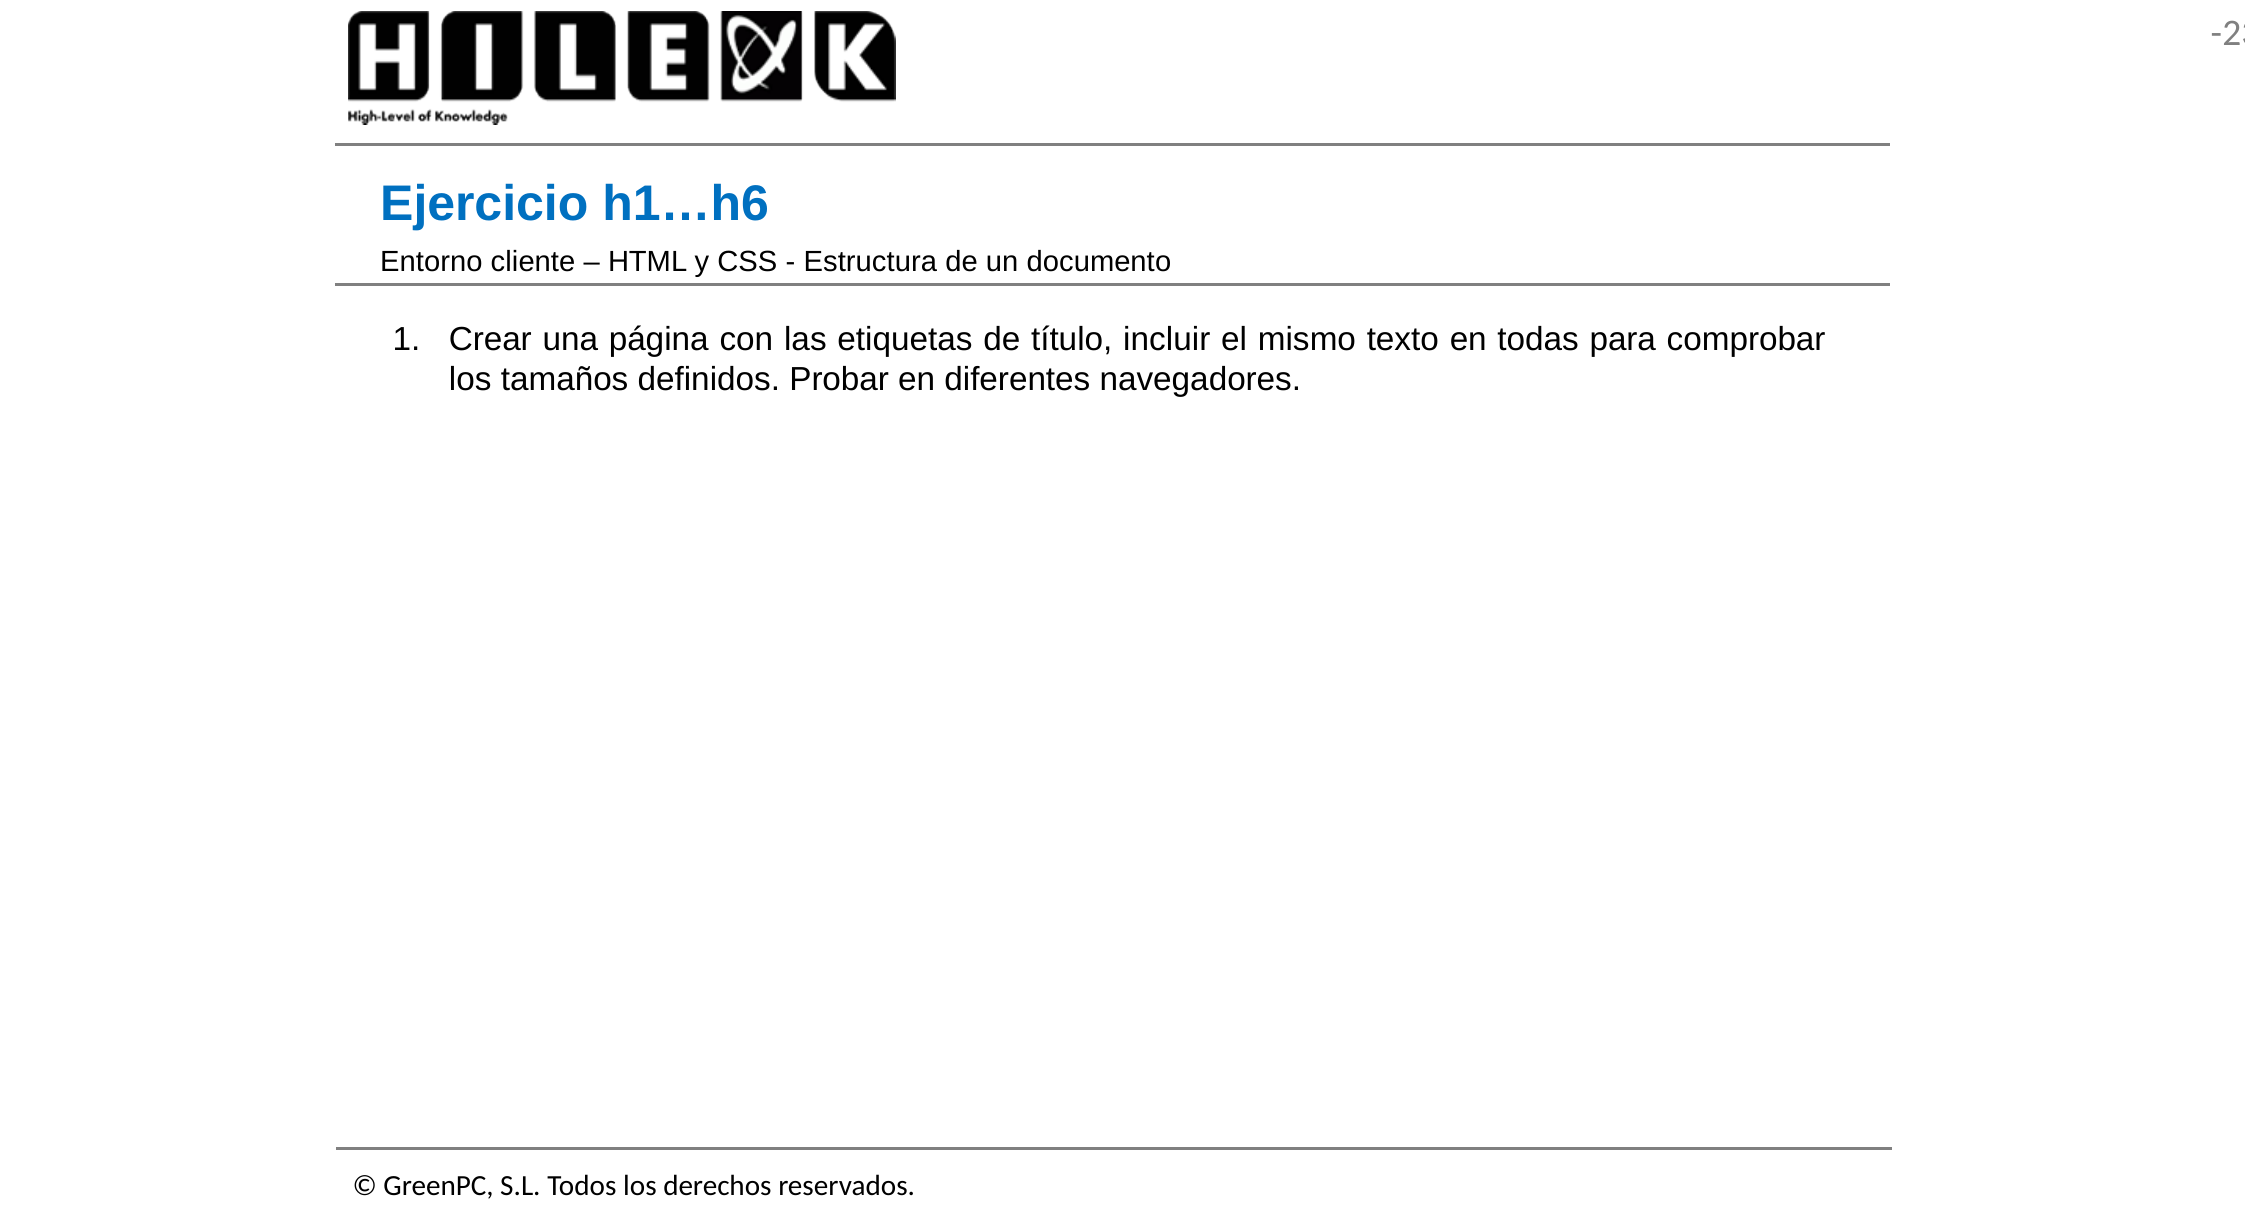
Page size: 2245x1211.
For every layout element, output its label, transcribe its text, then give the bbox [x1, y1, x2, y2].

title Ejercicio h1…h6 [360, 159, 1879, 241]
picture [348, 11, 896, 125]
text_box Crear una página con las etiquetas de título, incluir el mismo texto en todas para comprobar los tamaños definidos. Probar en diferentes navegadores. [377, 309, 1843, 405]
list Entorno cliente – HTML y CSS - Estructura de un documento [360, 231, 1501, 288]
